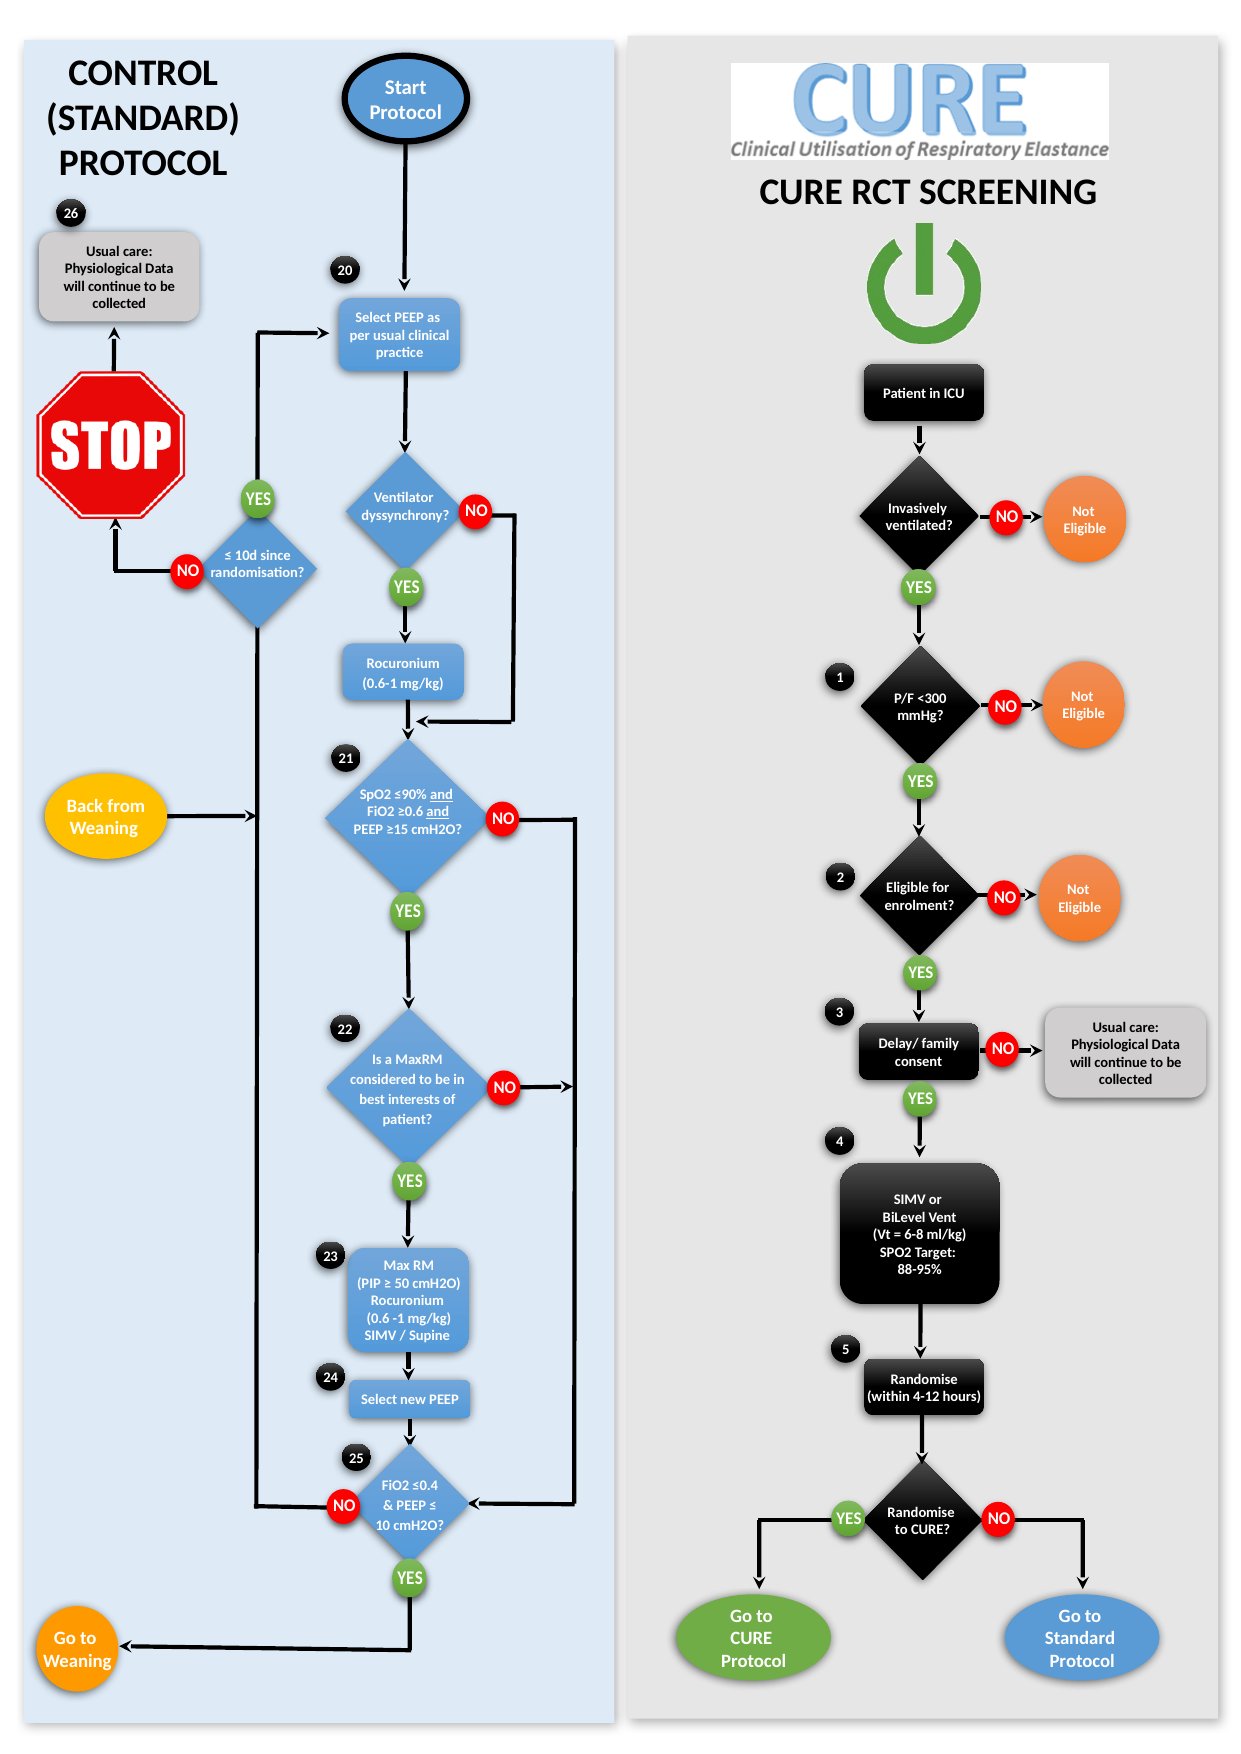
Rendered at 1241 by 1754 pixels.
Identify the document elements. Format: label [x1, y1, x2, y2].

text_box [21, 39, 615, 1724]
picture [890, 562, 948, 619]
text_box [627, 35, 1219, 1719]
picture [891, 756, 949, 813]
